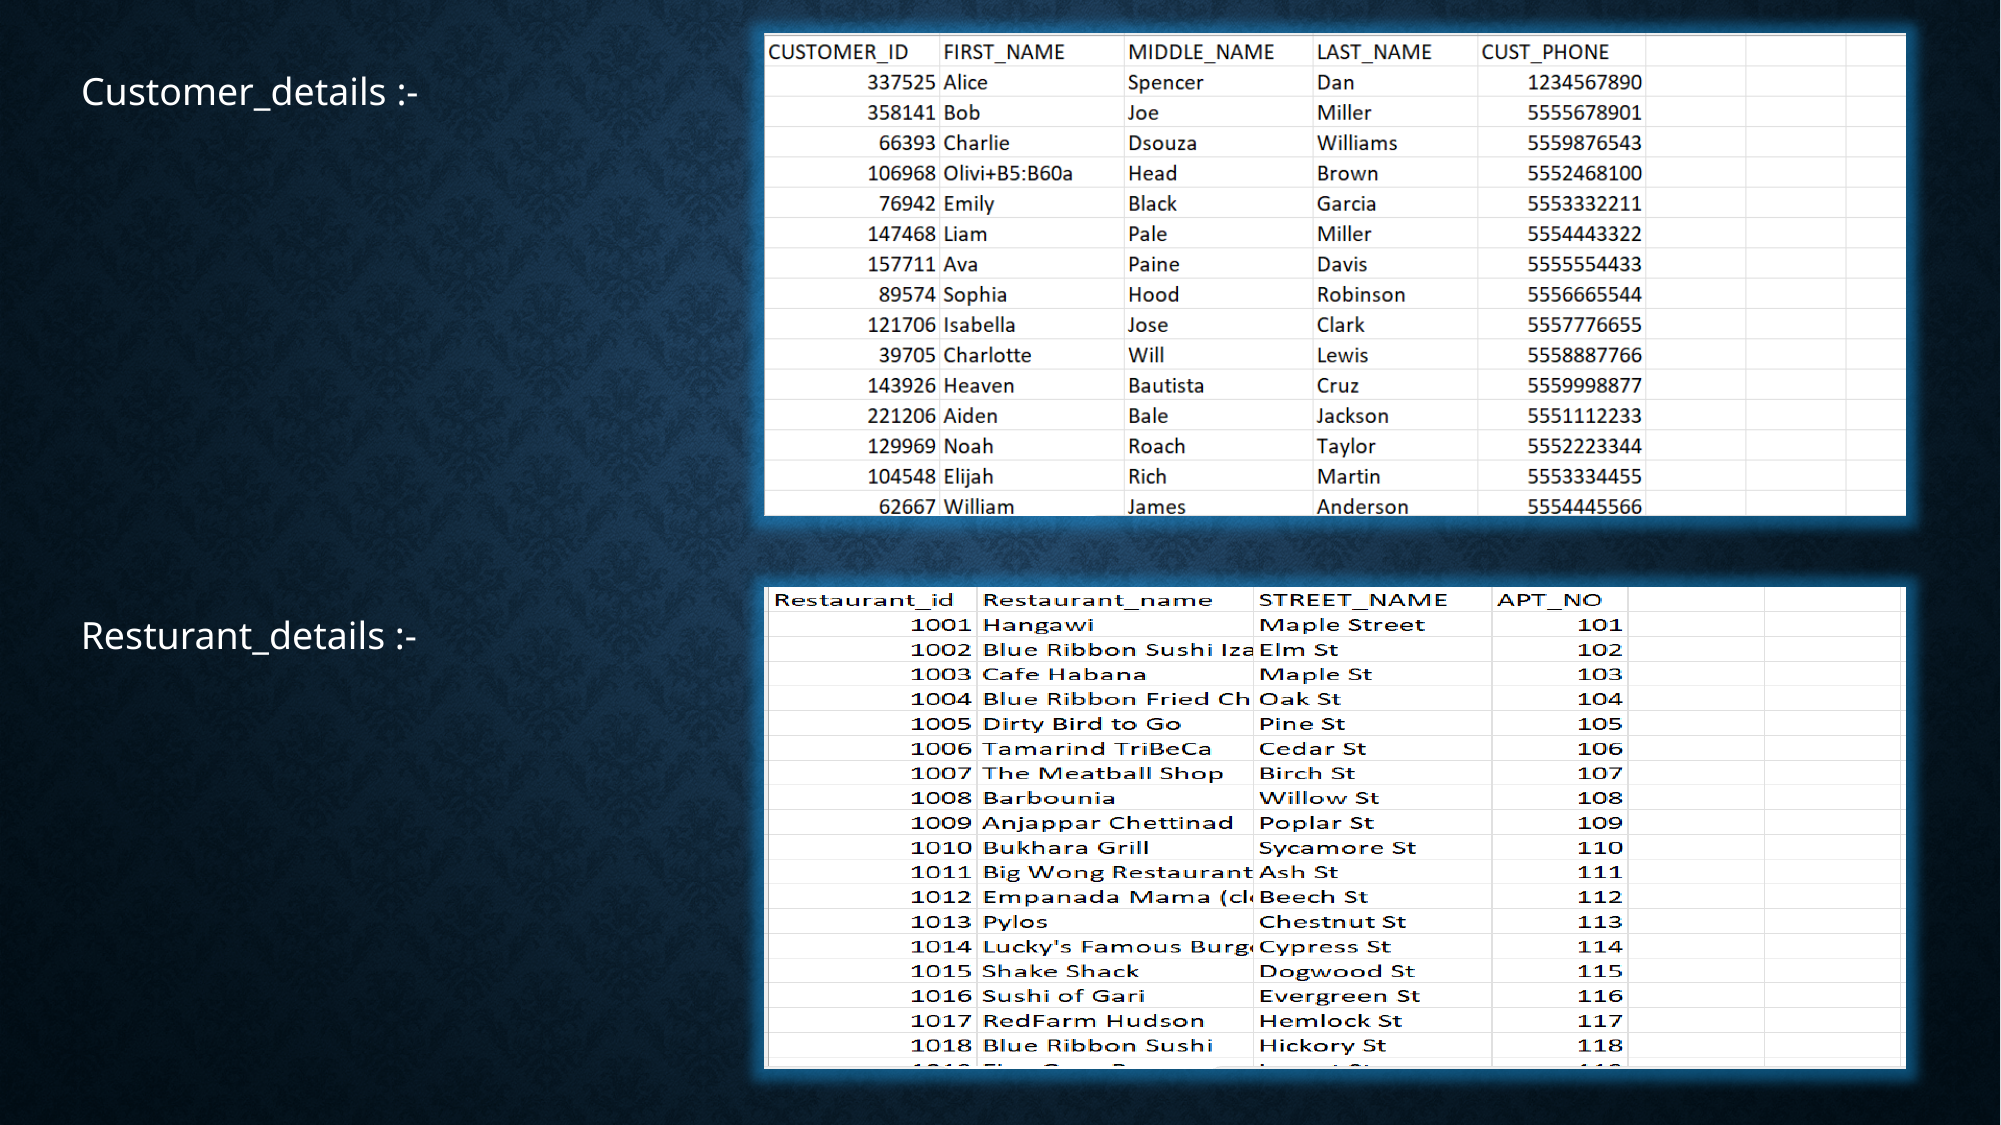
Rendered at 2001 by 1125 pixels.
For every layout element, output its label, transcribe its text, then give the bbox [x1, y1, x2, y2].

text_box Customer_details :- [66, 60, 542, 165]
text_box Resturant_details :- [66, 604, 595, 665]
picture [764, 33, 1906, 516]
picture [764, 586, 1906, 1069]
